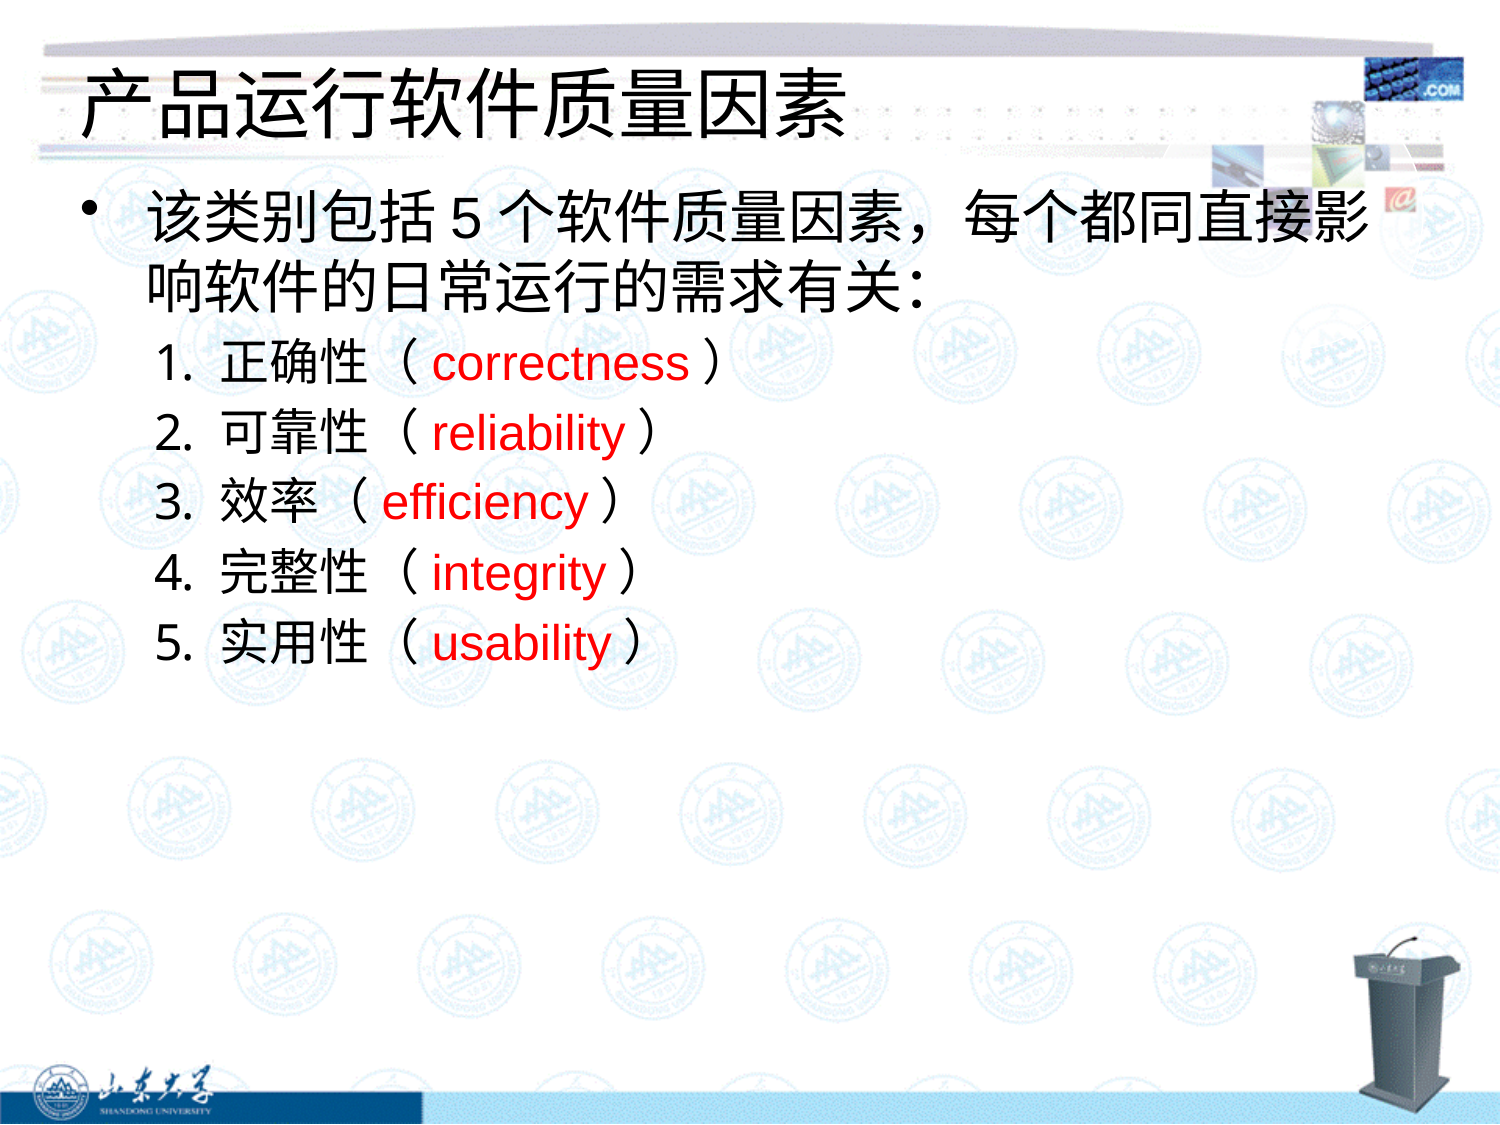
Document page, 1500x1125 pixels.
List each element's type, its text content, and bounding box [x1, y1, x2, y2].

title 产品运行软件质量因素 [64, 54, 1424, 150]
picture [0, 1, 1500, 1124]
list 该类别包括5个软件质量因素，每个都同直接影响软件的日常运行的需求有关： 正确性（correctness） 可靠性（reliability） 效率（efficiency） 完整性（integrity） 实用性（usability） [64, 172, 1424, 1038]
